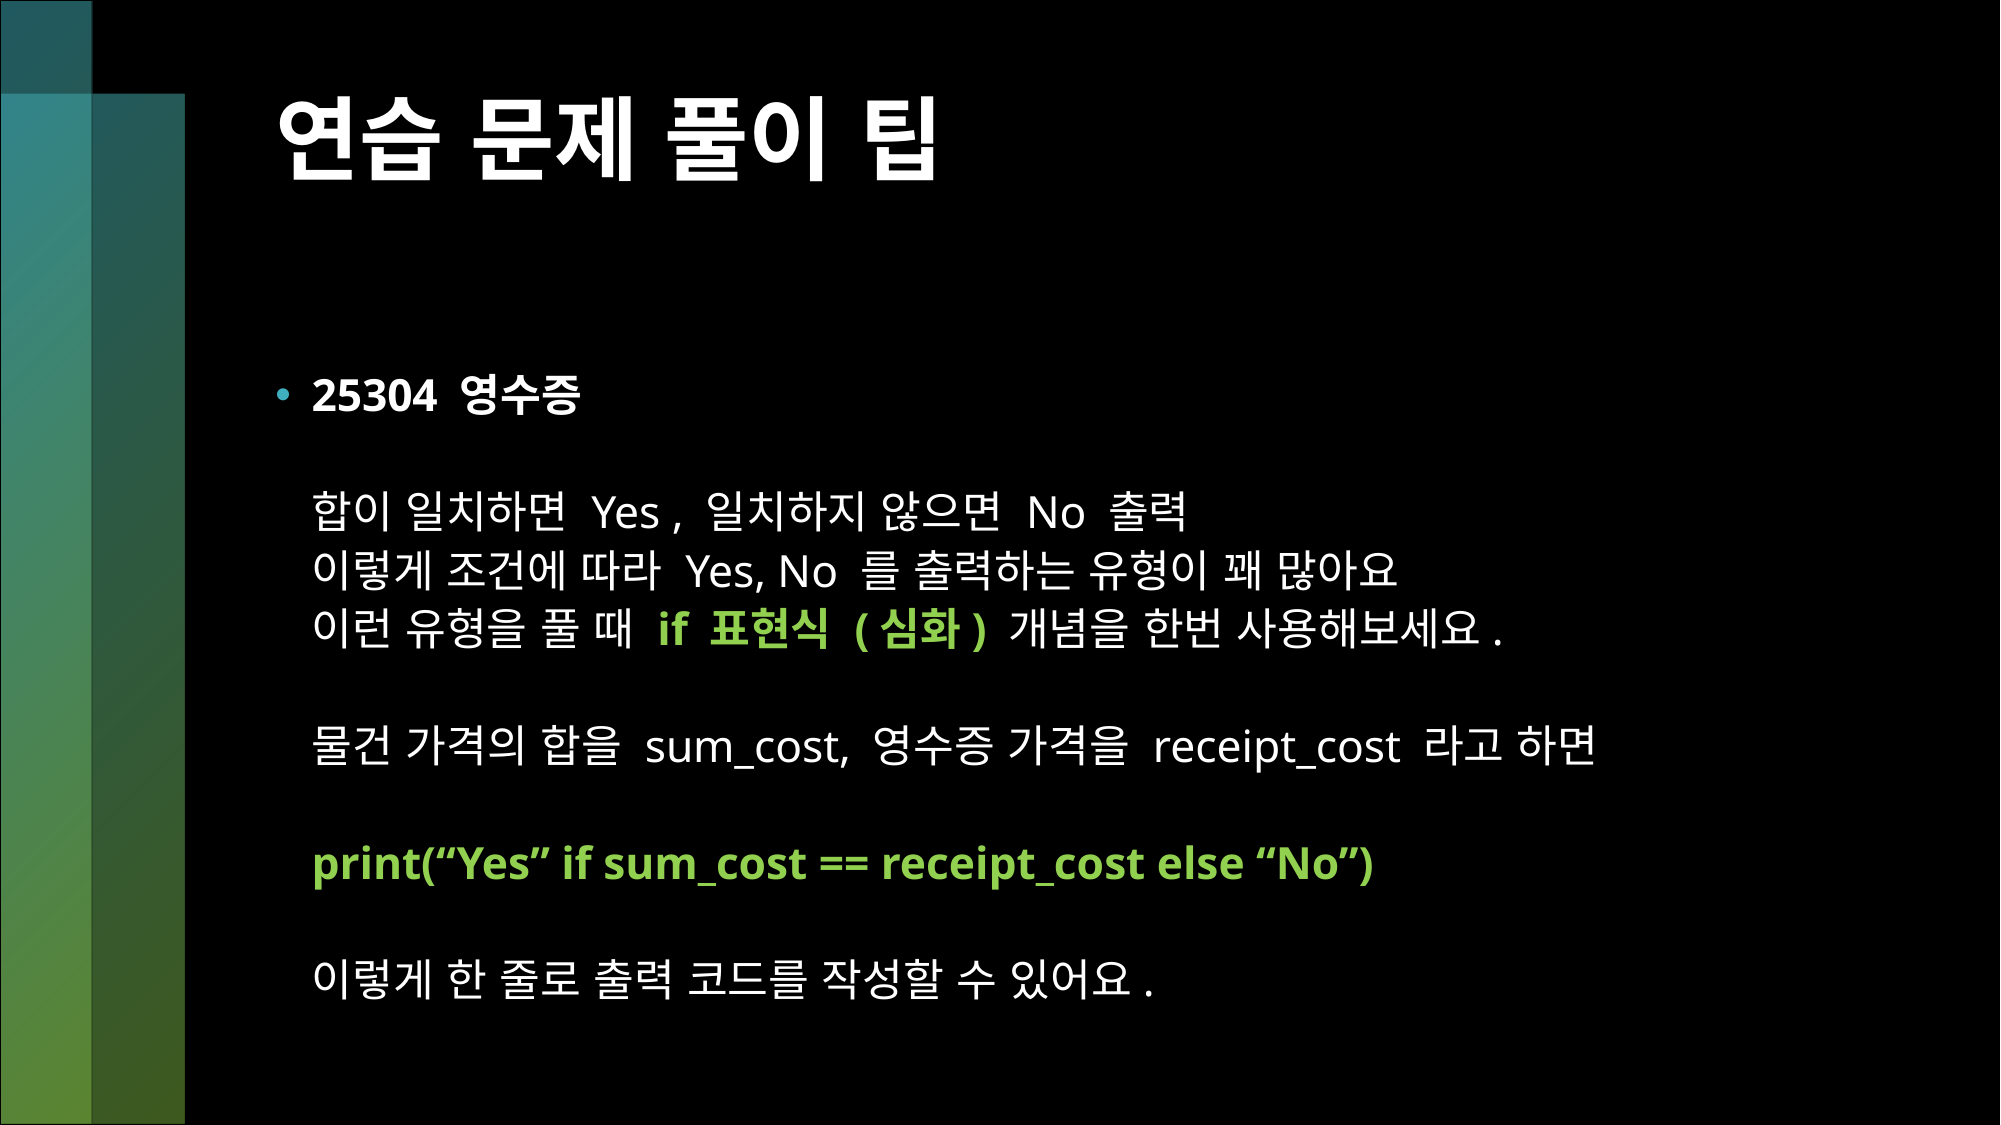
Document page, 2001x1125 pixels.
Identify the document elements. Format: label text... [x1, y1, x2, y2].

list 25304 영수증 합이 일치하면 Yes , 일치하지 않으면 No 출력 이렇게 조건에 따라 Yes, No 를 출력하는 유형이 꽤 많아요 이런 유형을 풀 때 if 표현식 (심화) 개념을 한번 사용해보세요. 물건 가격의 합을 sum_cost, 영수증 가격을 receipt_cost 라고 하면 print(“Yes” if sum_cost == receipt_cost else “No”) 이렇게 한 줄로 출력 코드를 작성할 수 있어요. [260, 354, 1817, 1069]
title 연습 문제 풀이 팁 [260, 74, 1817, 329]
